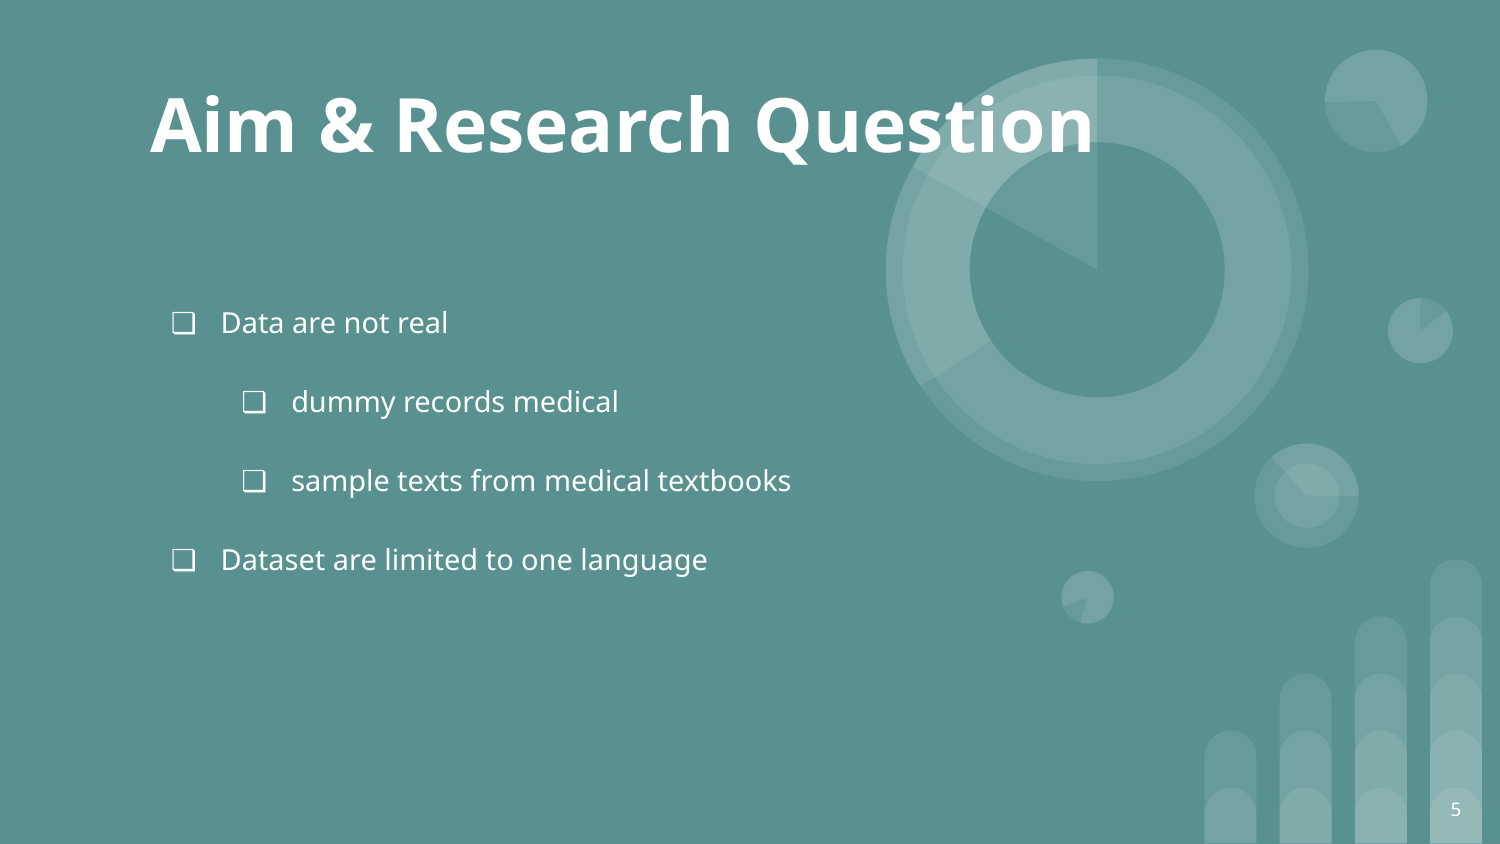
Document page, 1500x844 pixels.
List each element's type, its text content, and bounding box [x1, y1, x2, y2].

subtitle Data are not real dummy records medical sample texts from medical textbooks Dataset are limited to one language [135, 248, 834, 596]
slide_number ‹#› [1386, 777, 1477, 842]
title Aim & Research Question [135, 26, 1211, 221]
